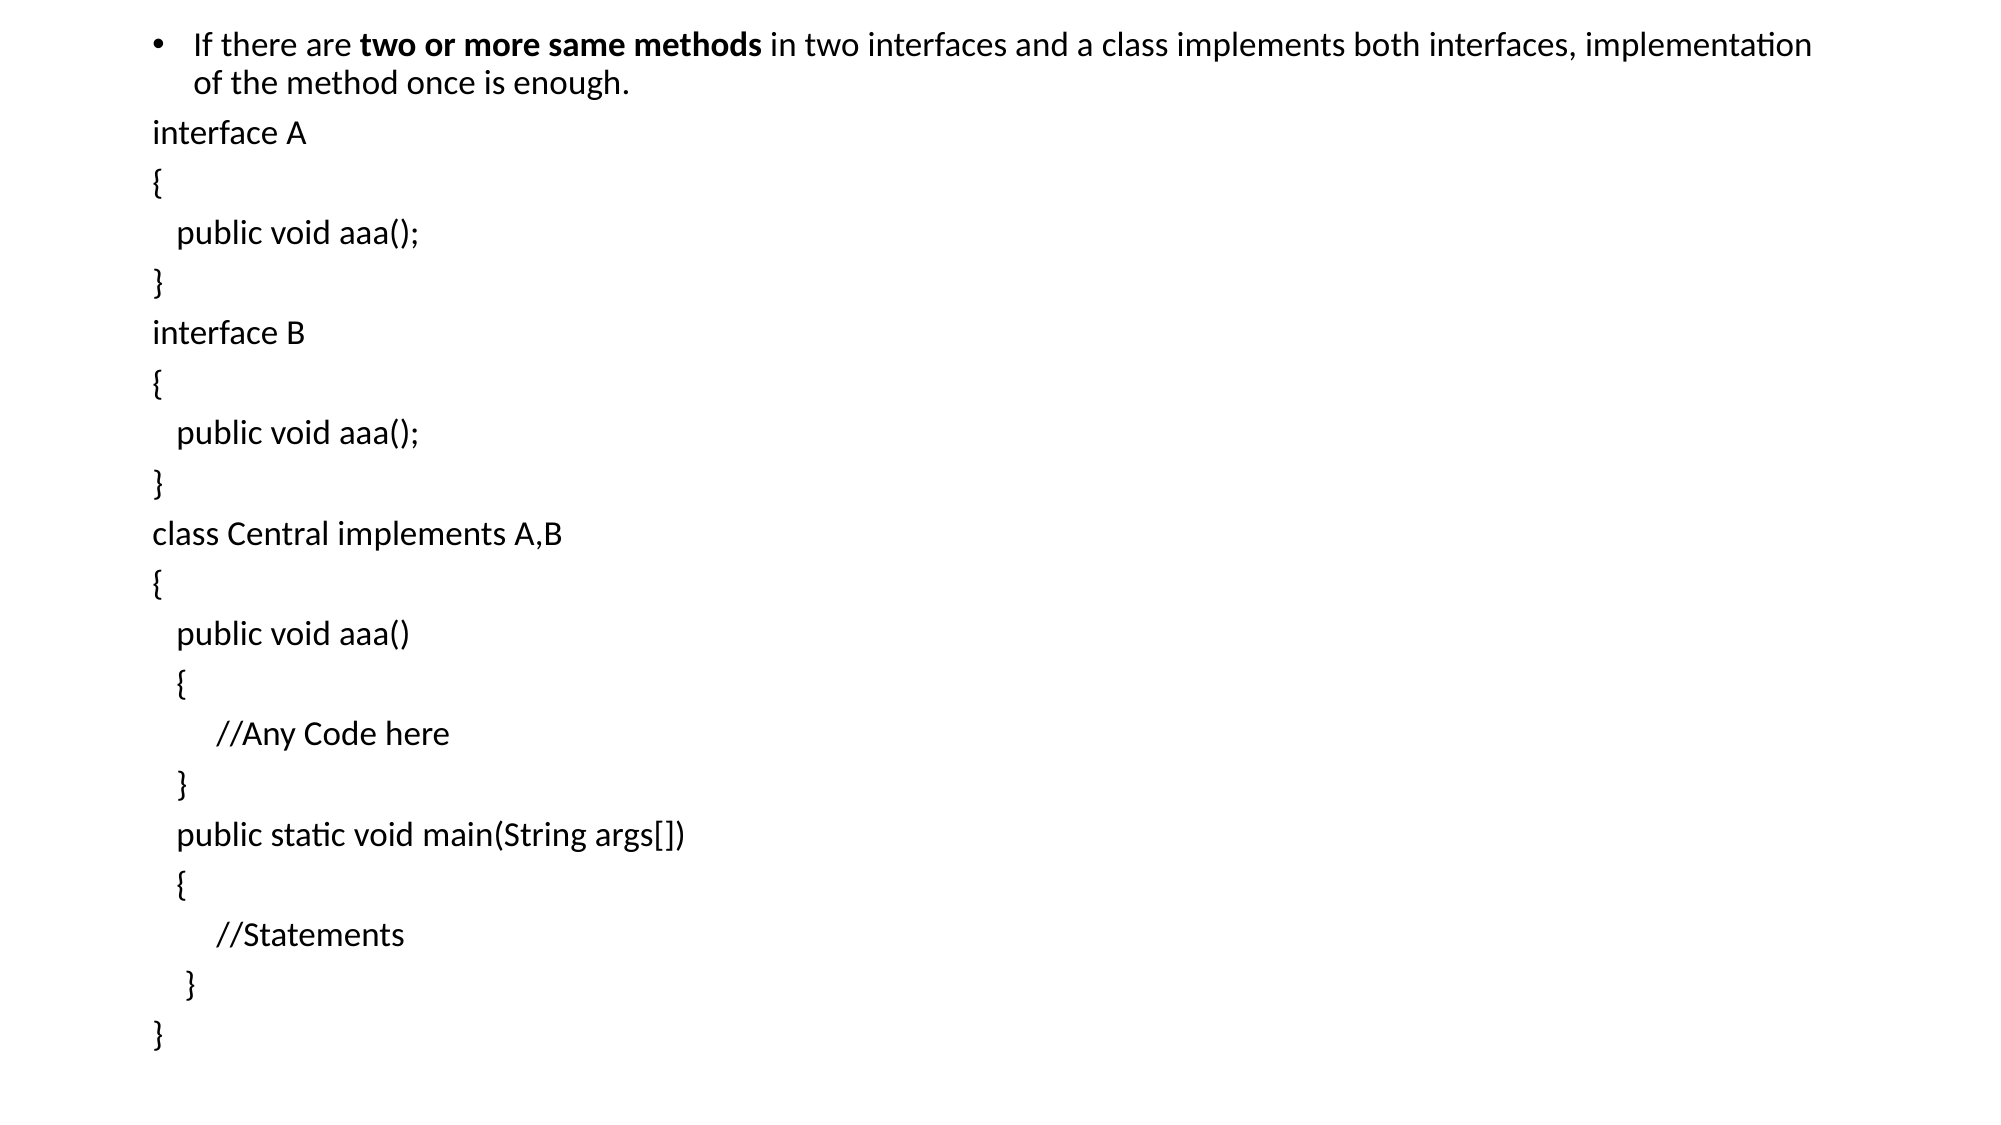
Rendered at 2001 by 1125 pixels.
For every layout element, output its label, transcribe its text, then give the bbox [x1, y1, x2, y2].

list If there are two or more same methods in two interfaces and a class implements both interfaces, implementation of the method once is enough. interface A { public void aaa(); } interface B { public void aaa(); } class Central implements A,B { public void aaa() { //Any Code here } public static void main(String args[]) { //Statements } } [137, 18, 1863, 1065]
